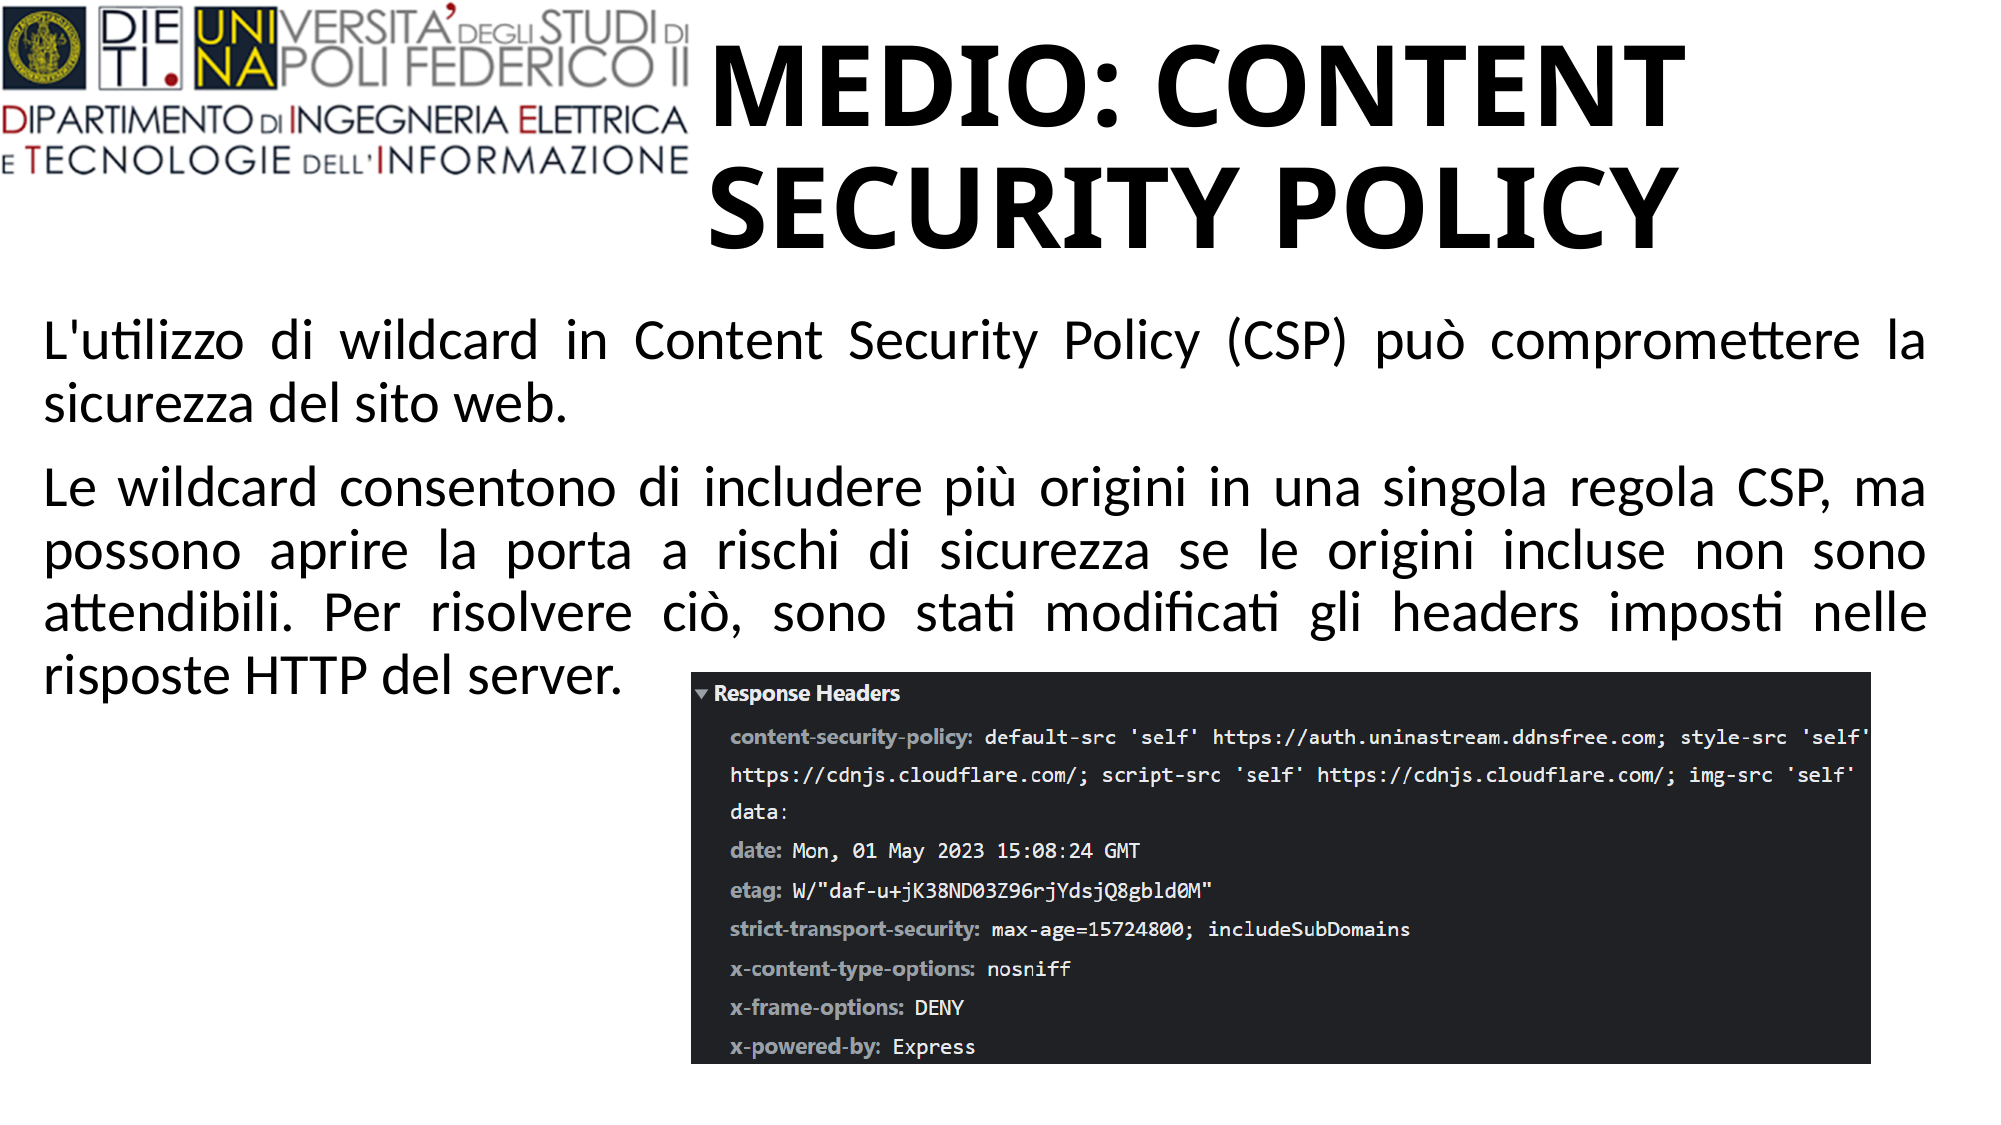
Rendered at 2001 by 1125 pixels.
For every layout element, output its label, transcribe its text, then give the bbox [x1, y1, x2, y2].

title MEDIO: CONTENT SECURITY POLICY [691, 0, 2000, 302]
picture [0, 0, 692, 178]
list L'utilizzo di wildcard in Content Security Policy (CSP) può compromettere la sicurezza del sito web. Le wildcard consentono di includere più origini in una singola regola CSP, ma possono aprire la porta a rischi di sicurezza se le origini incluse non sono attendibili. Per risolvere ciò, sono stati modificati gli headers imposti nelle risposte HTTP del server. [28, 302, 1944, 744]
picture [690, 672, 1871, 1065]
